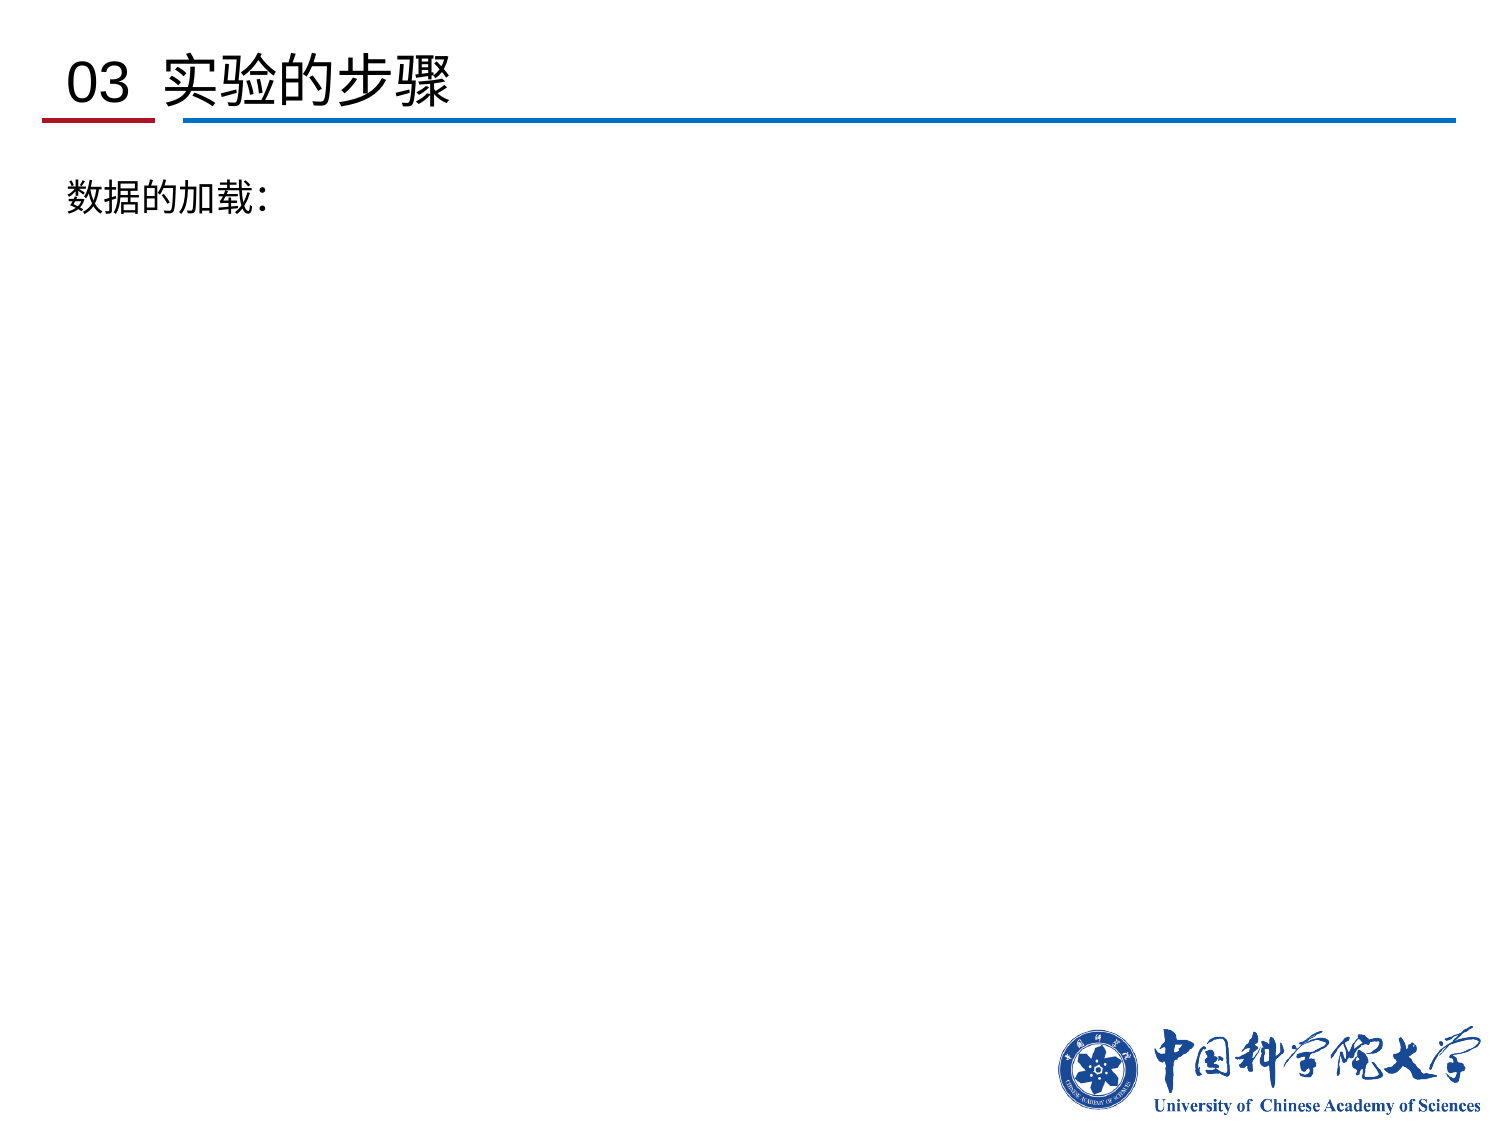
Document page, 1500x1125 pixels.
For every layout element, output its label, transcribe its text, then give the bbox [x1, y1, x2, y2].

picture [1058, 1026, 1481, 1115]
text_box 数据的加载： [51, 166, 402, 317]
text_box 03 实验的步骤 [51, 36, 710, 122]
